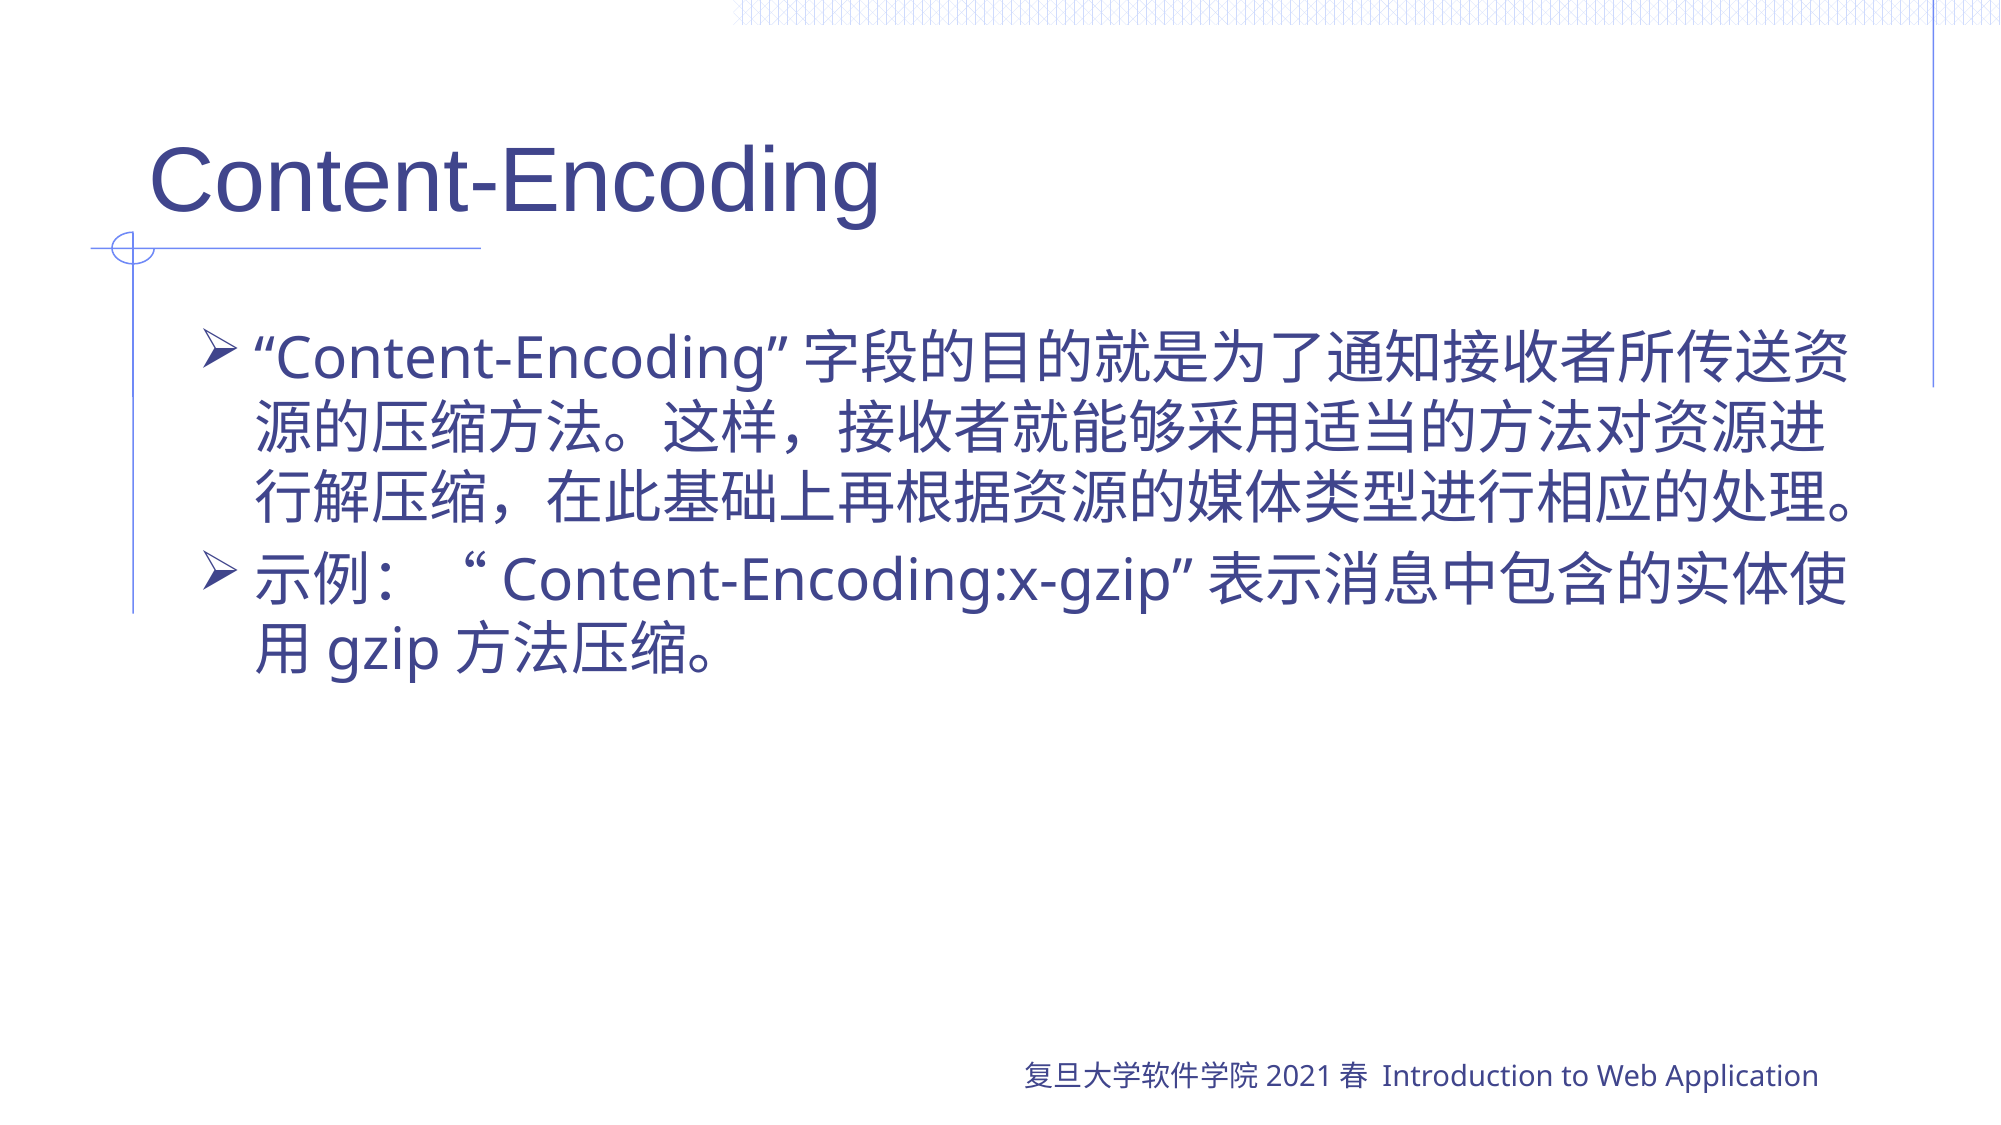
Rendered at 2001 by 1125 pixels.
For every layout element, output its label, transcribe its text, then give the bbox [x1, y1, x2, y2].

title Content-Encoding [133, 50, 1834, 238]
list “Content-Encoding”字段的目的就是为了通知接收者所传送资源的压缩方法。这样，接收者就能够采用适当的方法对资源进行解压缩，在此基础上再根据资源的媒体类型进行相应的处理。 示例：“Content-Encoding:x-gzip”表示消息中包含的实体使用gzip方法压缩。 [183, 312, 1884, 988]
